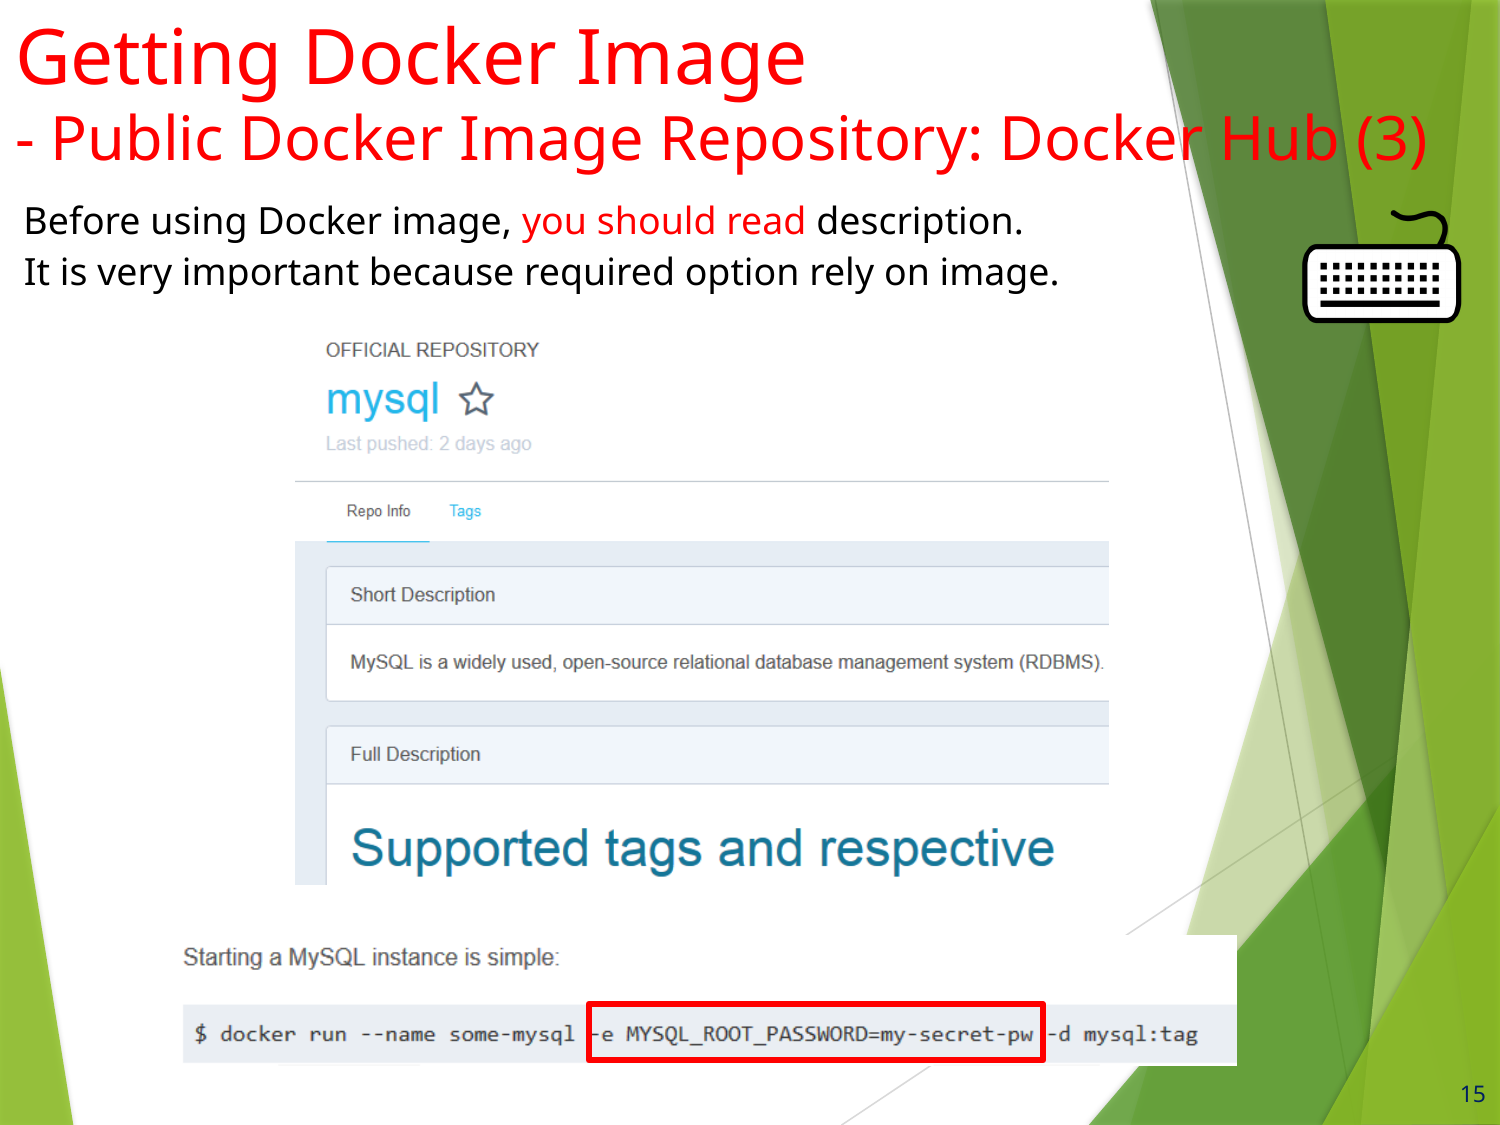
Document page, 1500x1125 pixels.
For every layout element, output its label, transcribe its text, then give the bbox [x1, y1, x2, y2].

slide_number 15 [1417, 1065, 1500, 1125]
text_box Getting Docker Image - Public Docker Image Repository: Docker Hub (3) [0, 0, 1500, 237]
text_box Before using Docker image, you should read description. [8, 189, 1258, 250]
picture [294, 324, 1109, 886]
text_box It is very important because required option rely on image. [9, 240, 1109, 300]
picture [1263, 151, 1500, 390]
picture [166, 934, 1237, 1066]
